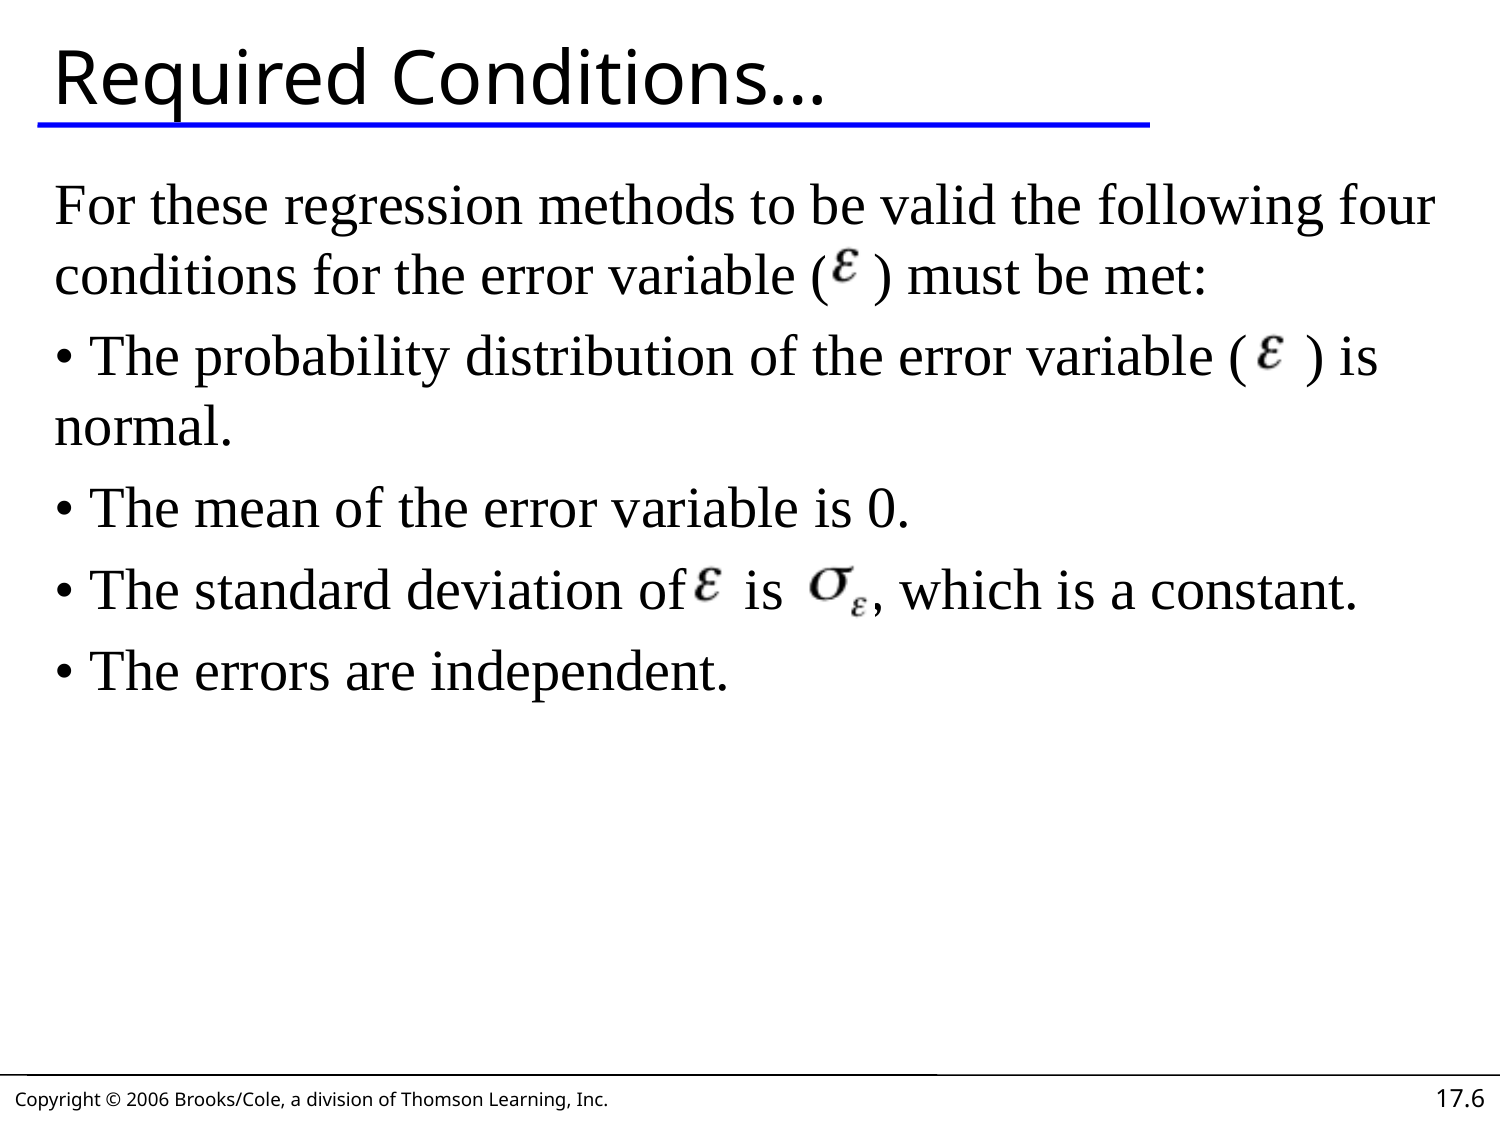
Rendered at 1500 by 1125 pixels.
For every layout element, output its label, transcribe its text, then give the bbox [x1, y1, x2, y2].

picture [824, 237, 865, 290]
picture [687, 555, 728, 609]
title Required Conditions… [37, 24, 1475, 125]
picture [799, 551, 876, 626]
picture [1249, 324, 1290, 378]
list For these regression methods to be valid the following four conditions for the error variable ( ) must be met: • The probability distribution of the error variable ( ) is normal. • The mean of the error variable is 0. • The standard deviation of is , which is a constant. • The errors are independent. [39, 158, 1463, 750]
slide_number 17.6 [1187, 1074, 1500, 1125]
